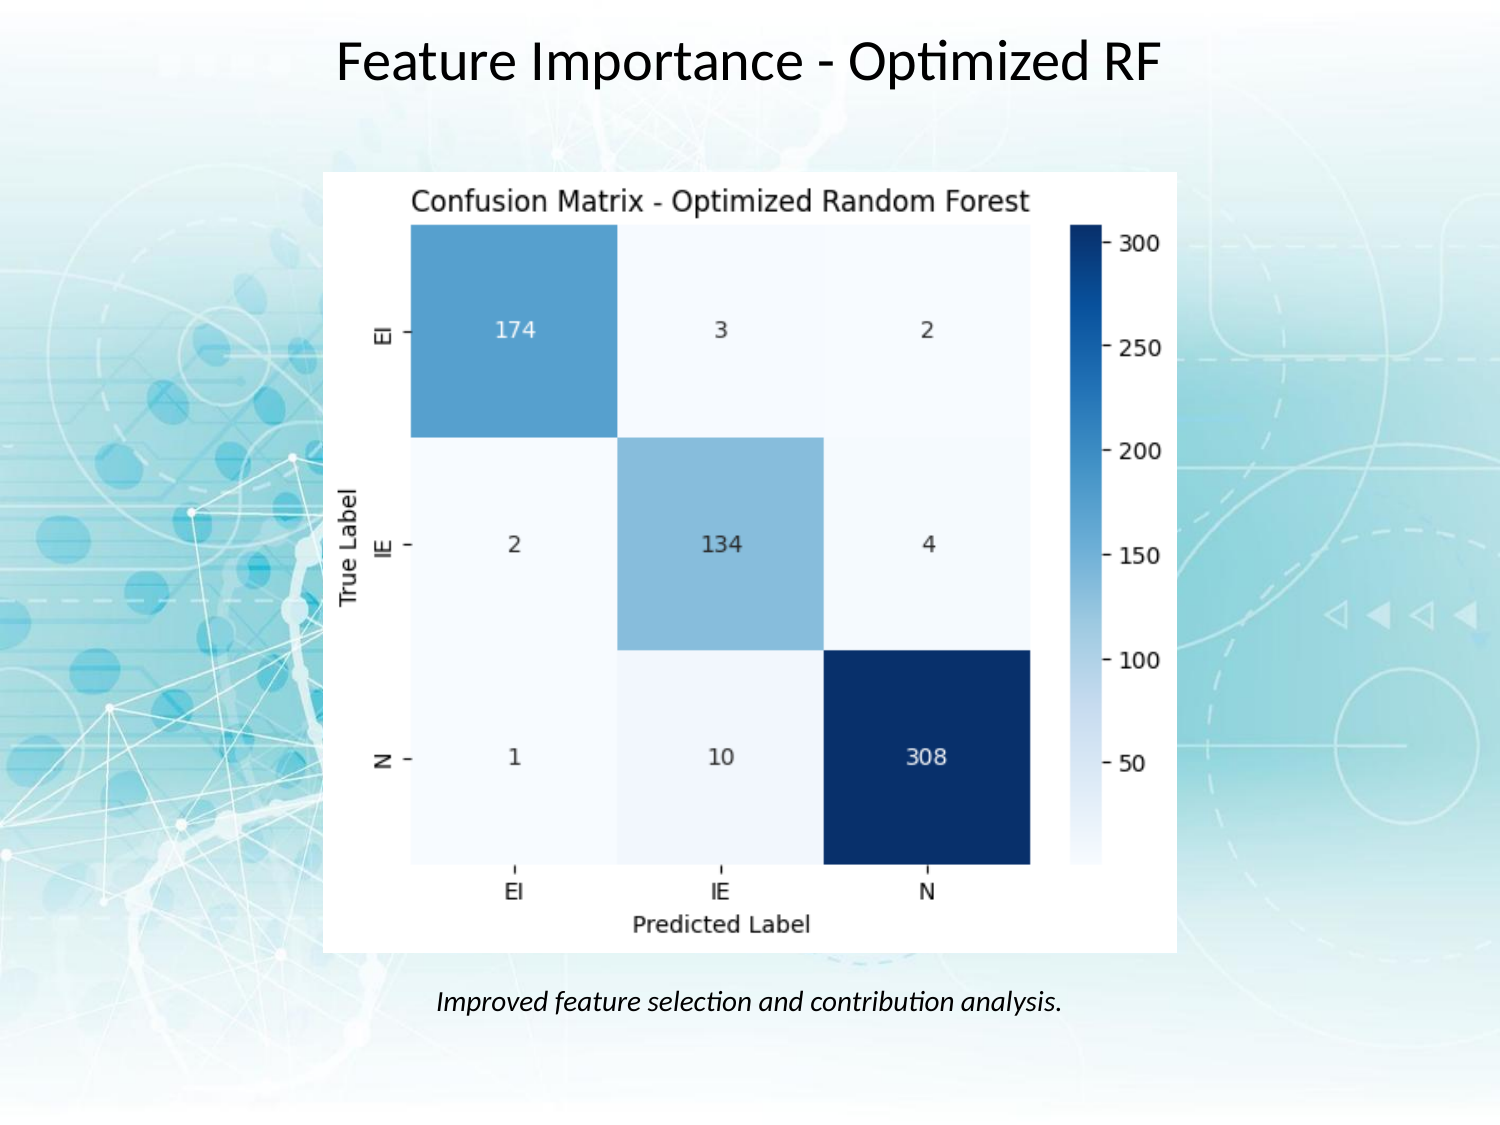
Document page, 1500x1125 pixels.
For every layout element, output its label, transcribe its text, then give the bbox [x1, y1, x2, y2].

picture [0, 0, 1500, 1125]
text_box Feature Importance - Optimized RF [322, 15, 1178, 100]
text_box Improved feature selection and contribution analysis. [421, 974, 1079, 1025]
